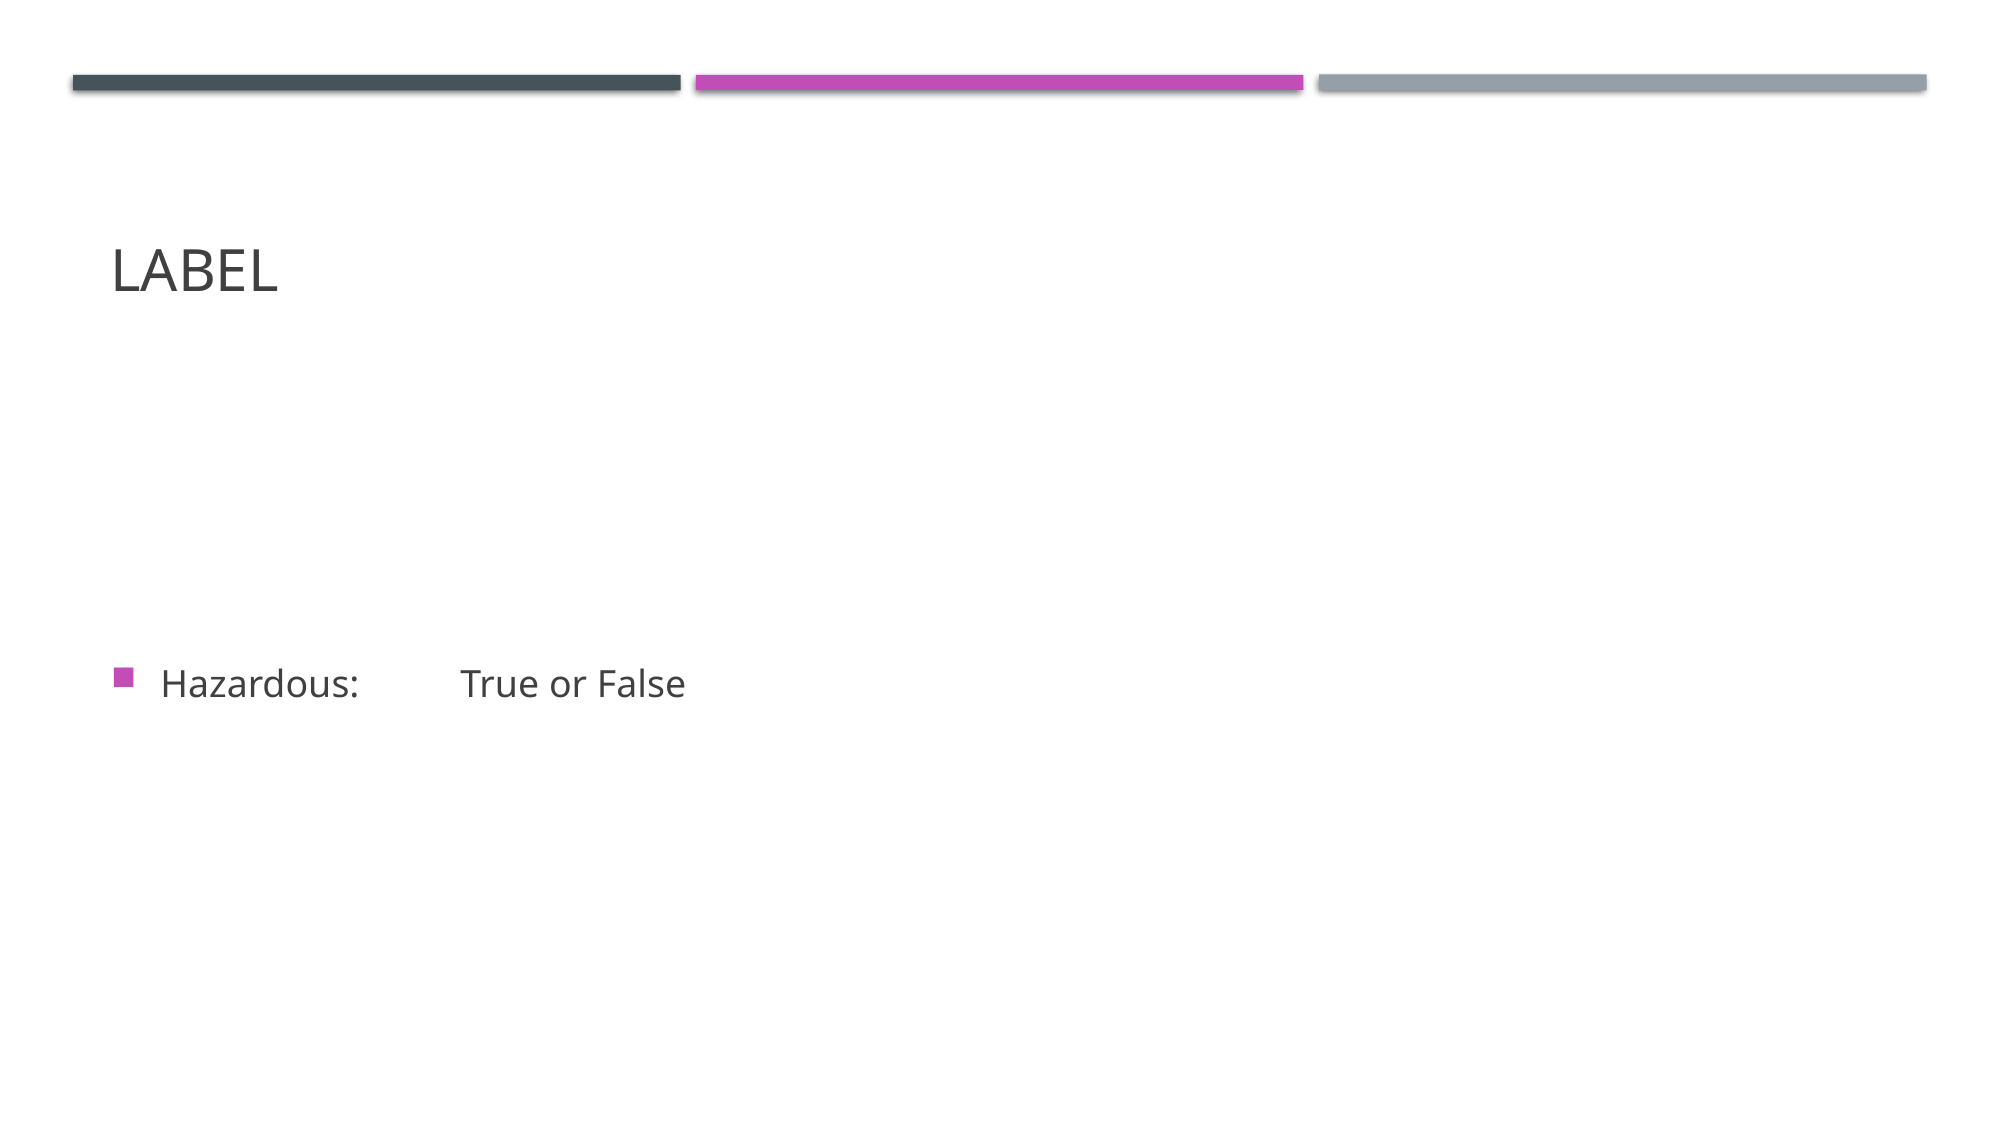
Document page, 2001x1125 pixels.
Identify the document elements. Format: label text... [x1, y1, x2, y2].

title Label [95, 115, 1905, 311]
list Hazardous: True or False [95, 383, 1905, 981]
